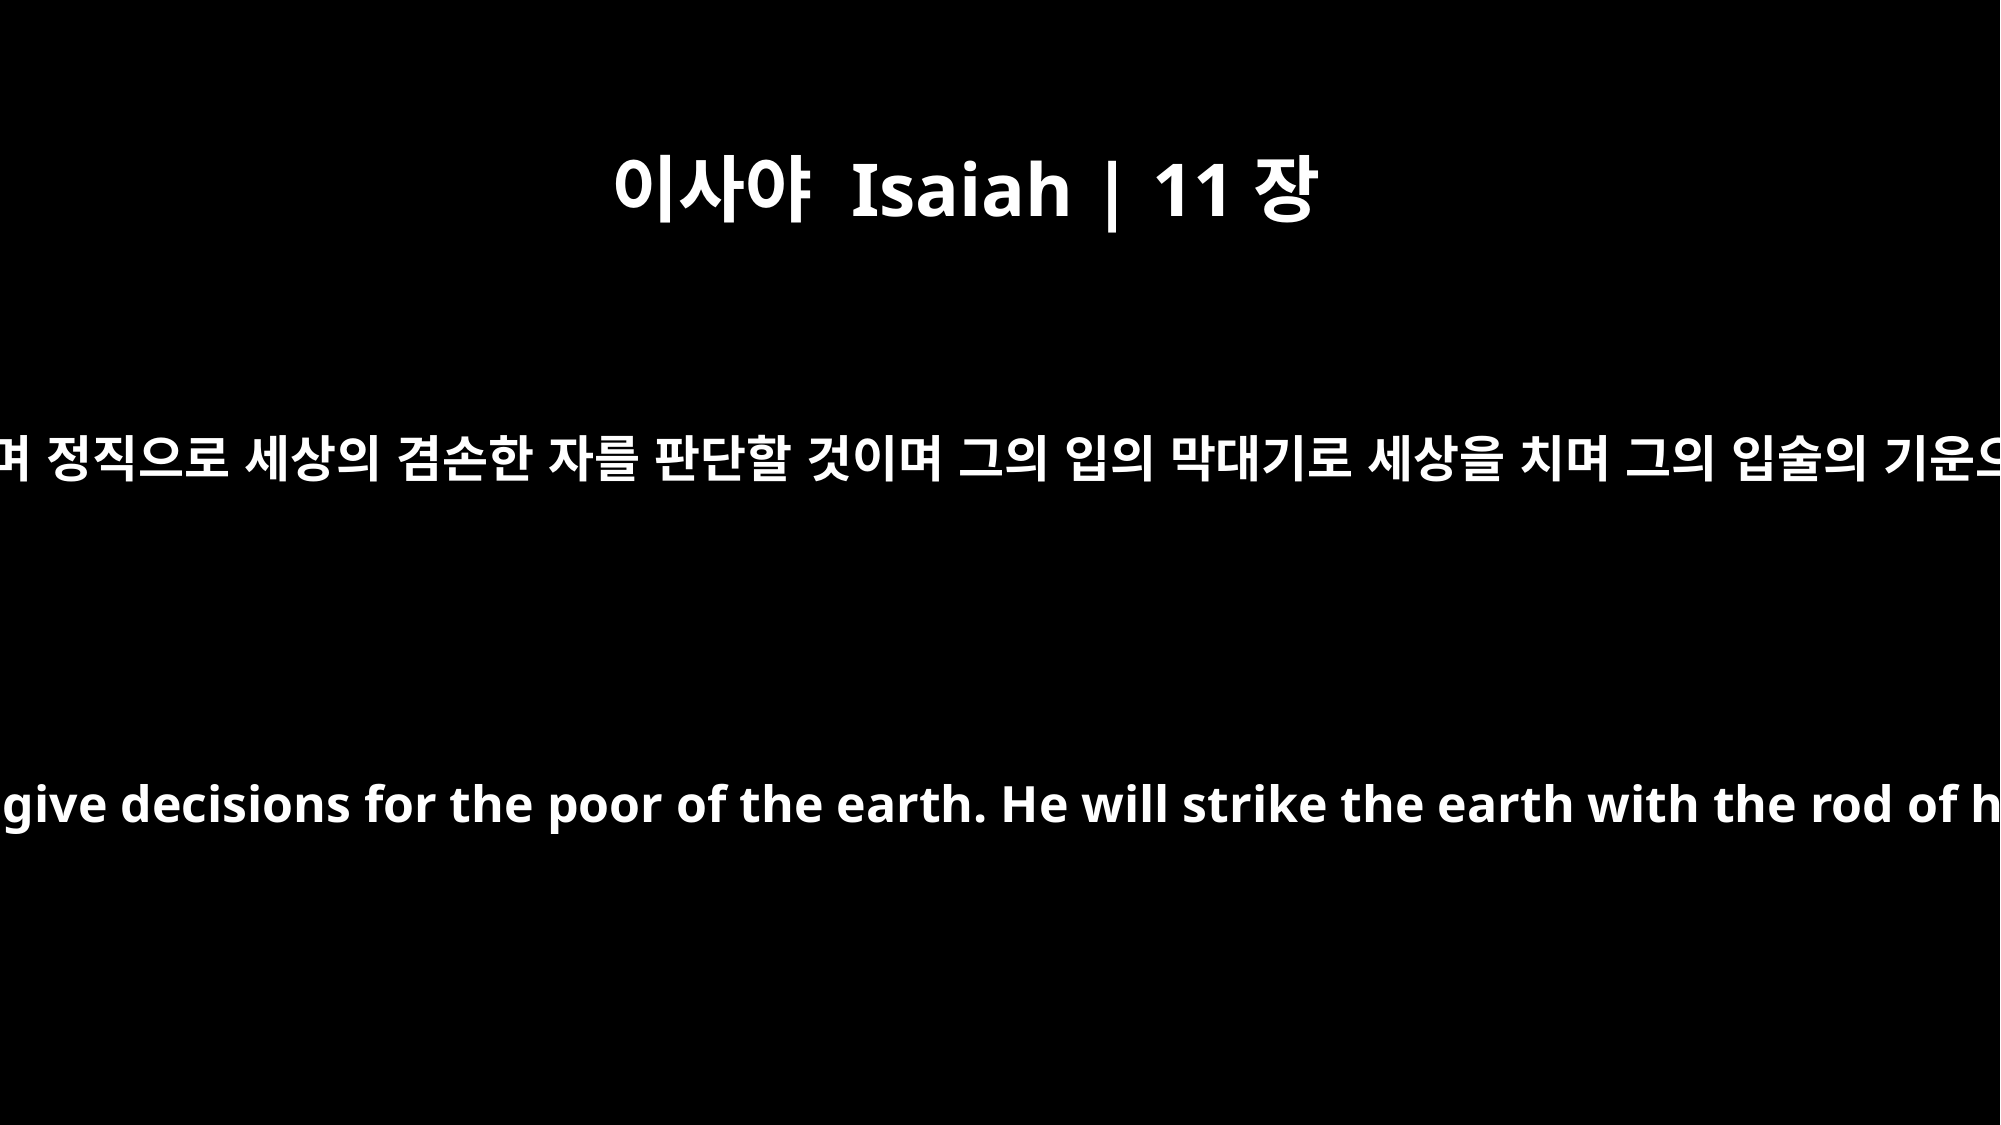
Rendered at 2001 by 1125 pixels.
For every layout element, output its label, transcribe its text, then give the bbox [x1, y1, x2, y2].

text_box but with righteousness he will judge the needy, with justice he will give decisions for the poor of the earth. He will strike the earth with the rod of his mouth; with the breath of his lips he will slay the wicked. [0, 764, 2000, 840]
text_box 4 공의로 가난한 자를 심판하며 정직으로 세상의 겸손한 자를 판단할 것이며 그의 입의 막대기로 세상을 치며 그의 입술의 기운으로 악인을 죽일 것이며 [0, 359, 2000, 495]
text_box 이사야 Isaiah | 11장 [596, 136, 1336, 239]
